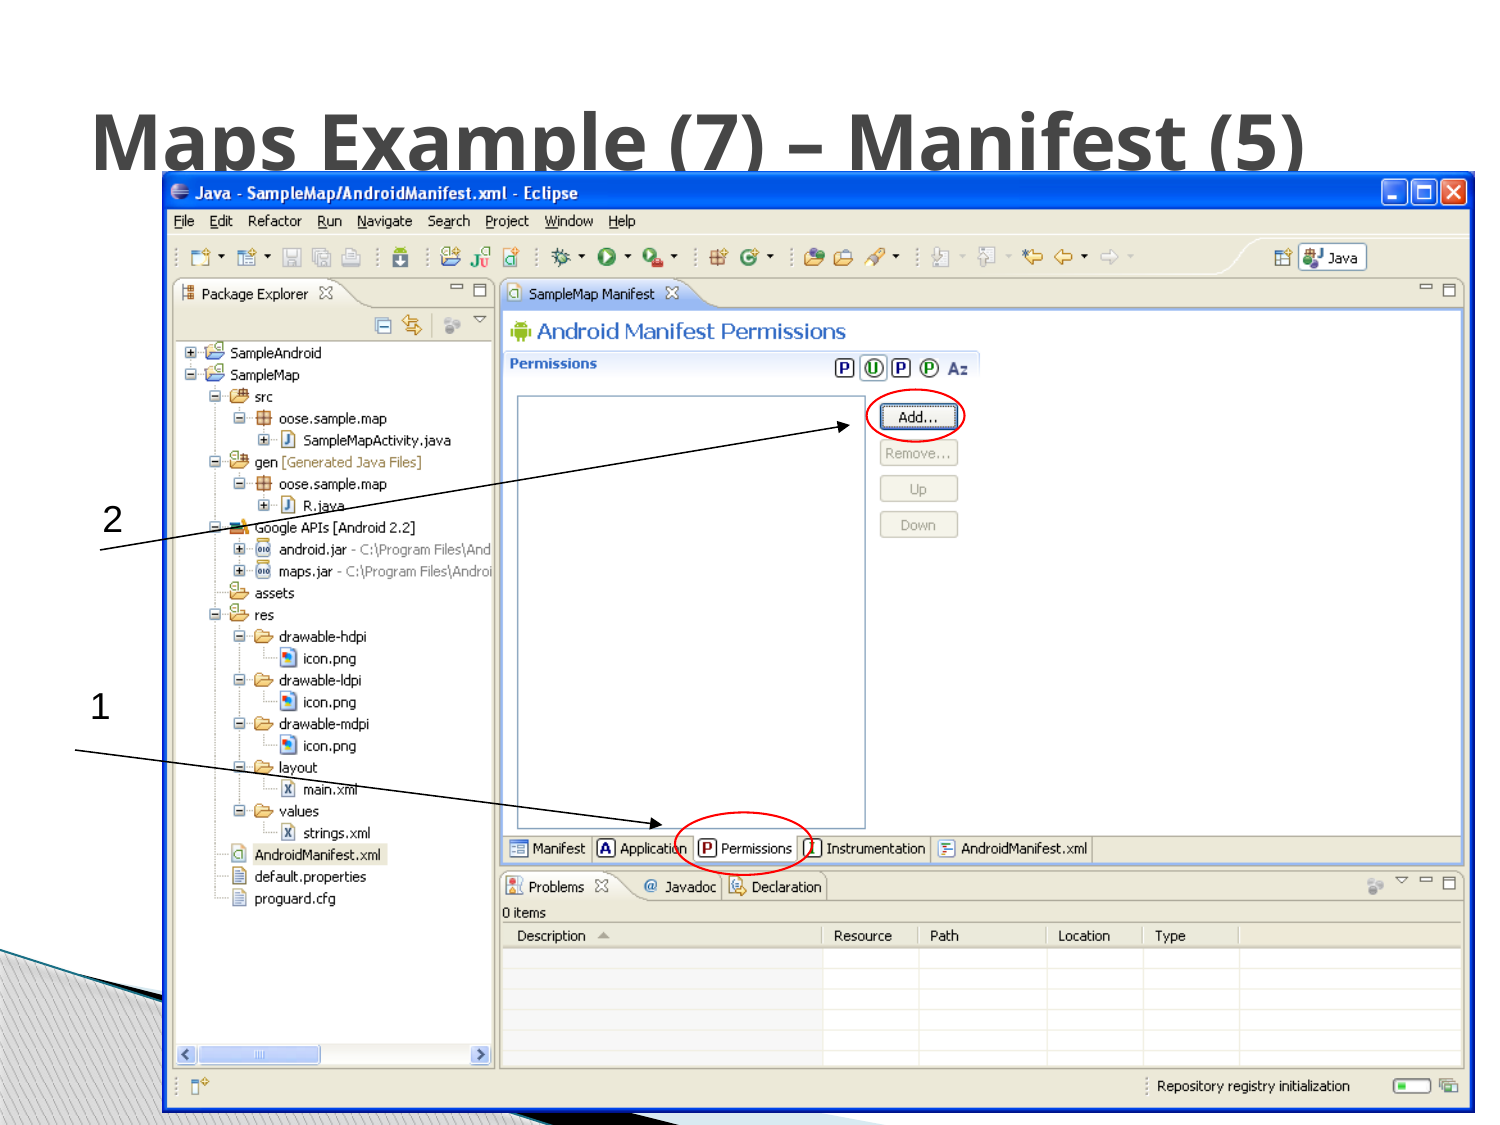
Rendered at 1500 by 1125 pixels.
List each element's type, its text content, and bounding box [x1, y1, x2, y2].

picture [162, 171, 1476, 1113]
text_box 2 [87, 487, 150, 548]
text_box 1 [74, 674, 150, 735]
title Maps Example (7) – Manifest (5) [75, 45, 1425, 233]
